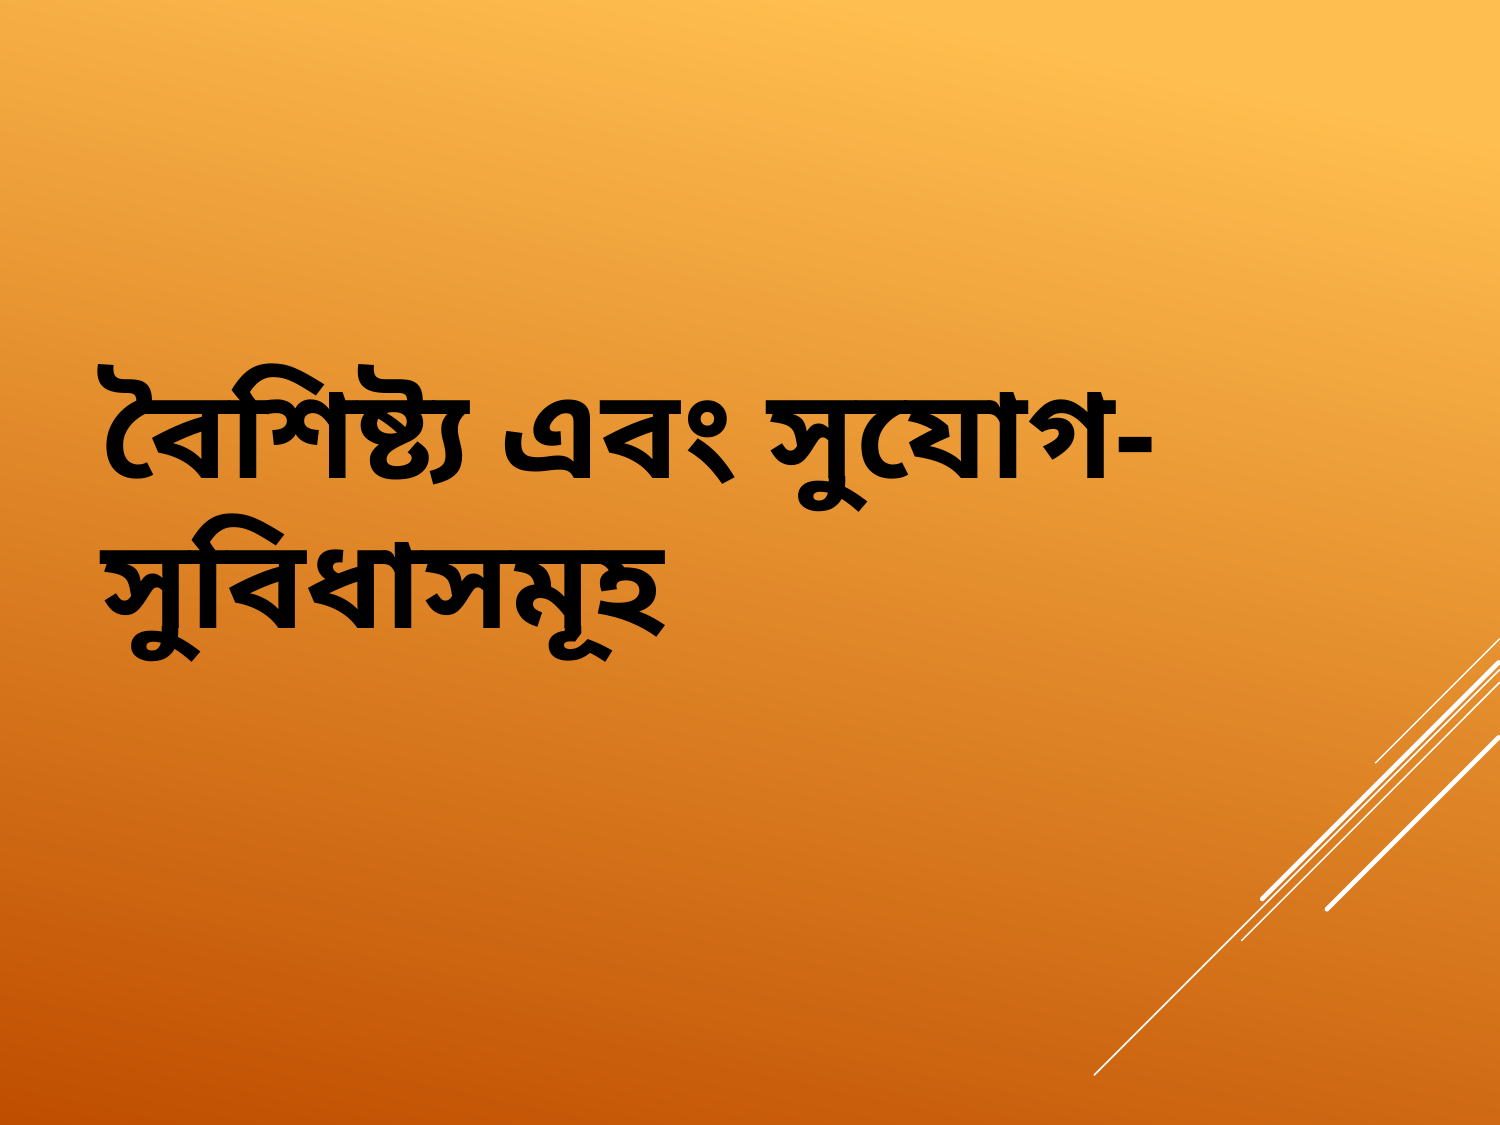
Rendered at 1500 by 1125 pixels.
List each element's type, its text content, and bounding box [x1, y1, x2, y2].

text_box বৈশিষ্ট্য এবং সুযোগ-সুবিধাসমূহ [86, 270, 1410, 738]
